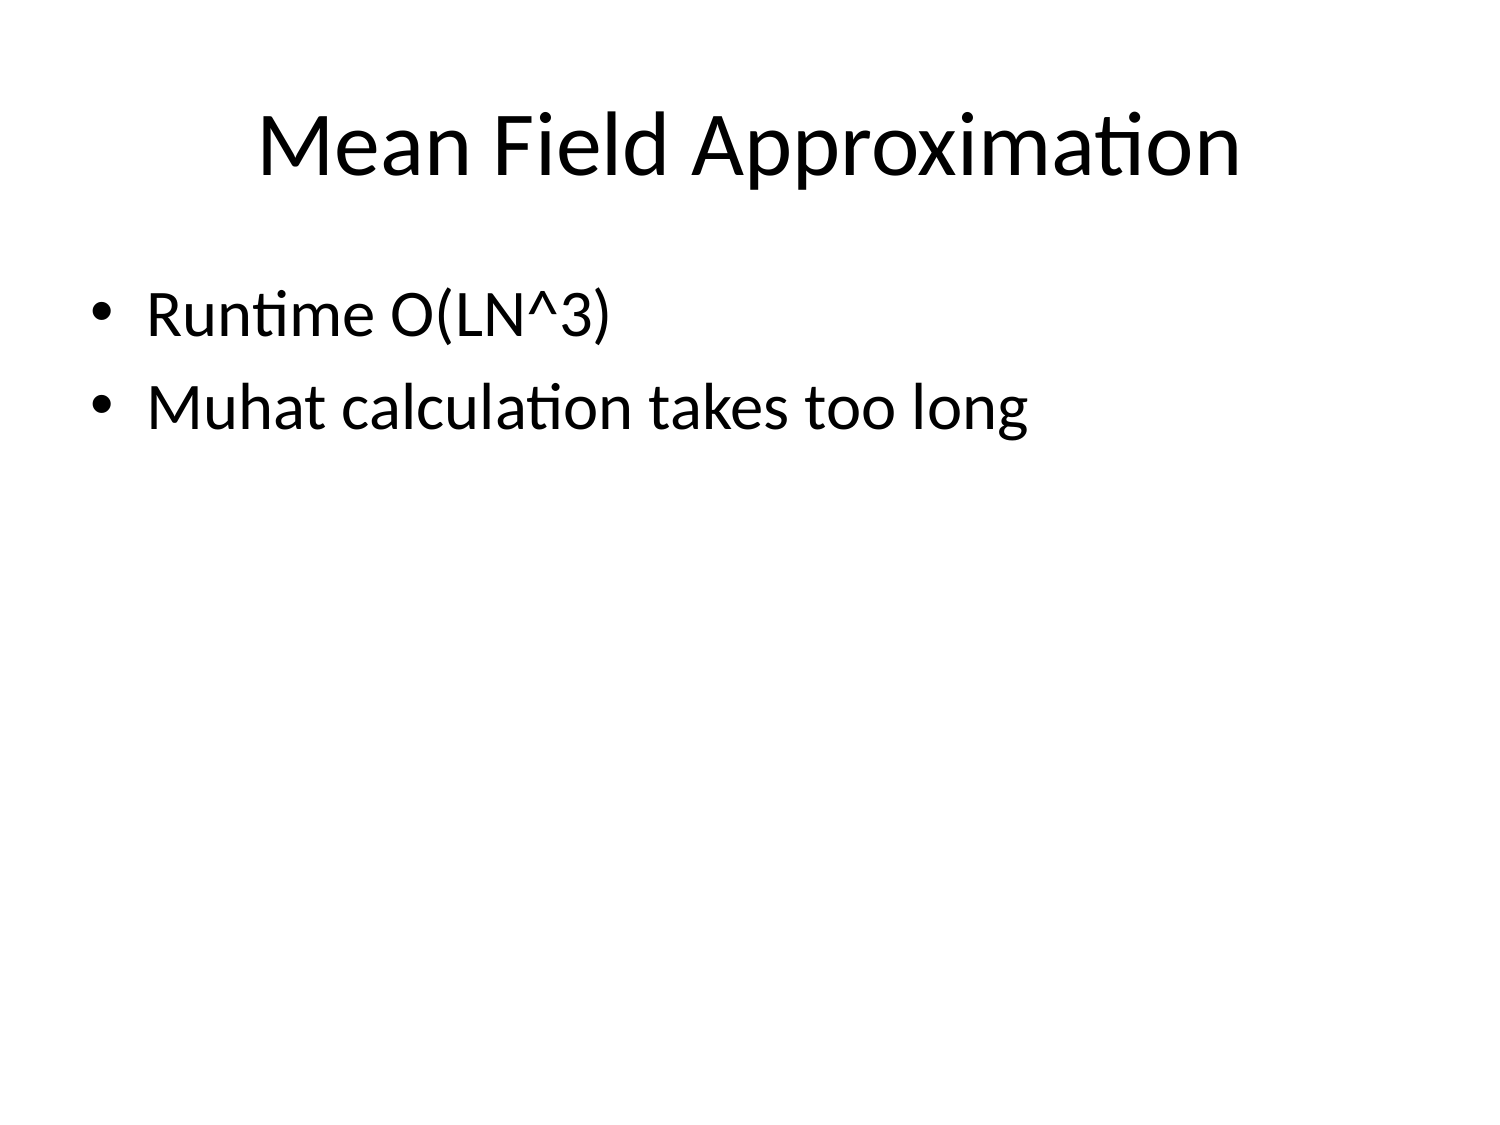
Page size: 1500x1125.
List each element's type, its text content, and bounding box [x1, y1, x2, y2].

title Mean Field Approximation [75, 45, 1425, 233]
list Runtime O(LN^3) Muhat calculation takes too long [75, 262, 1425, 1005]
